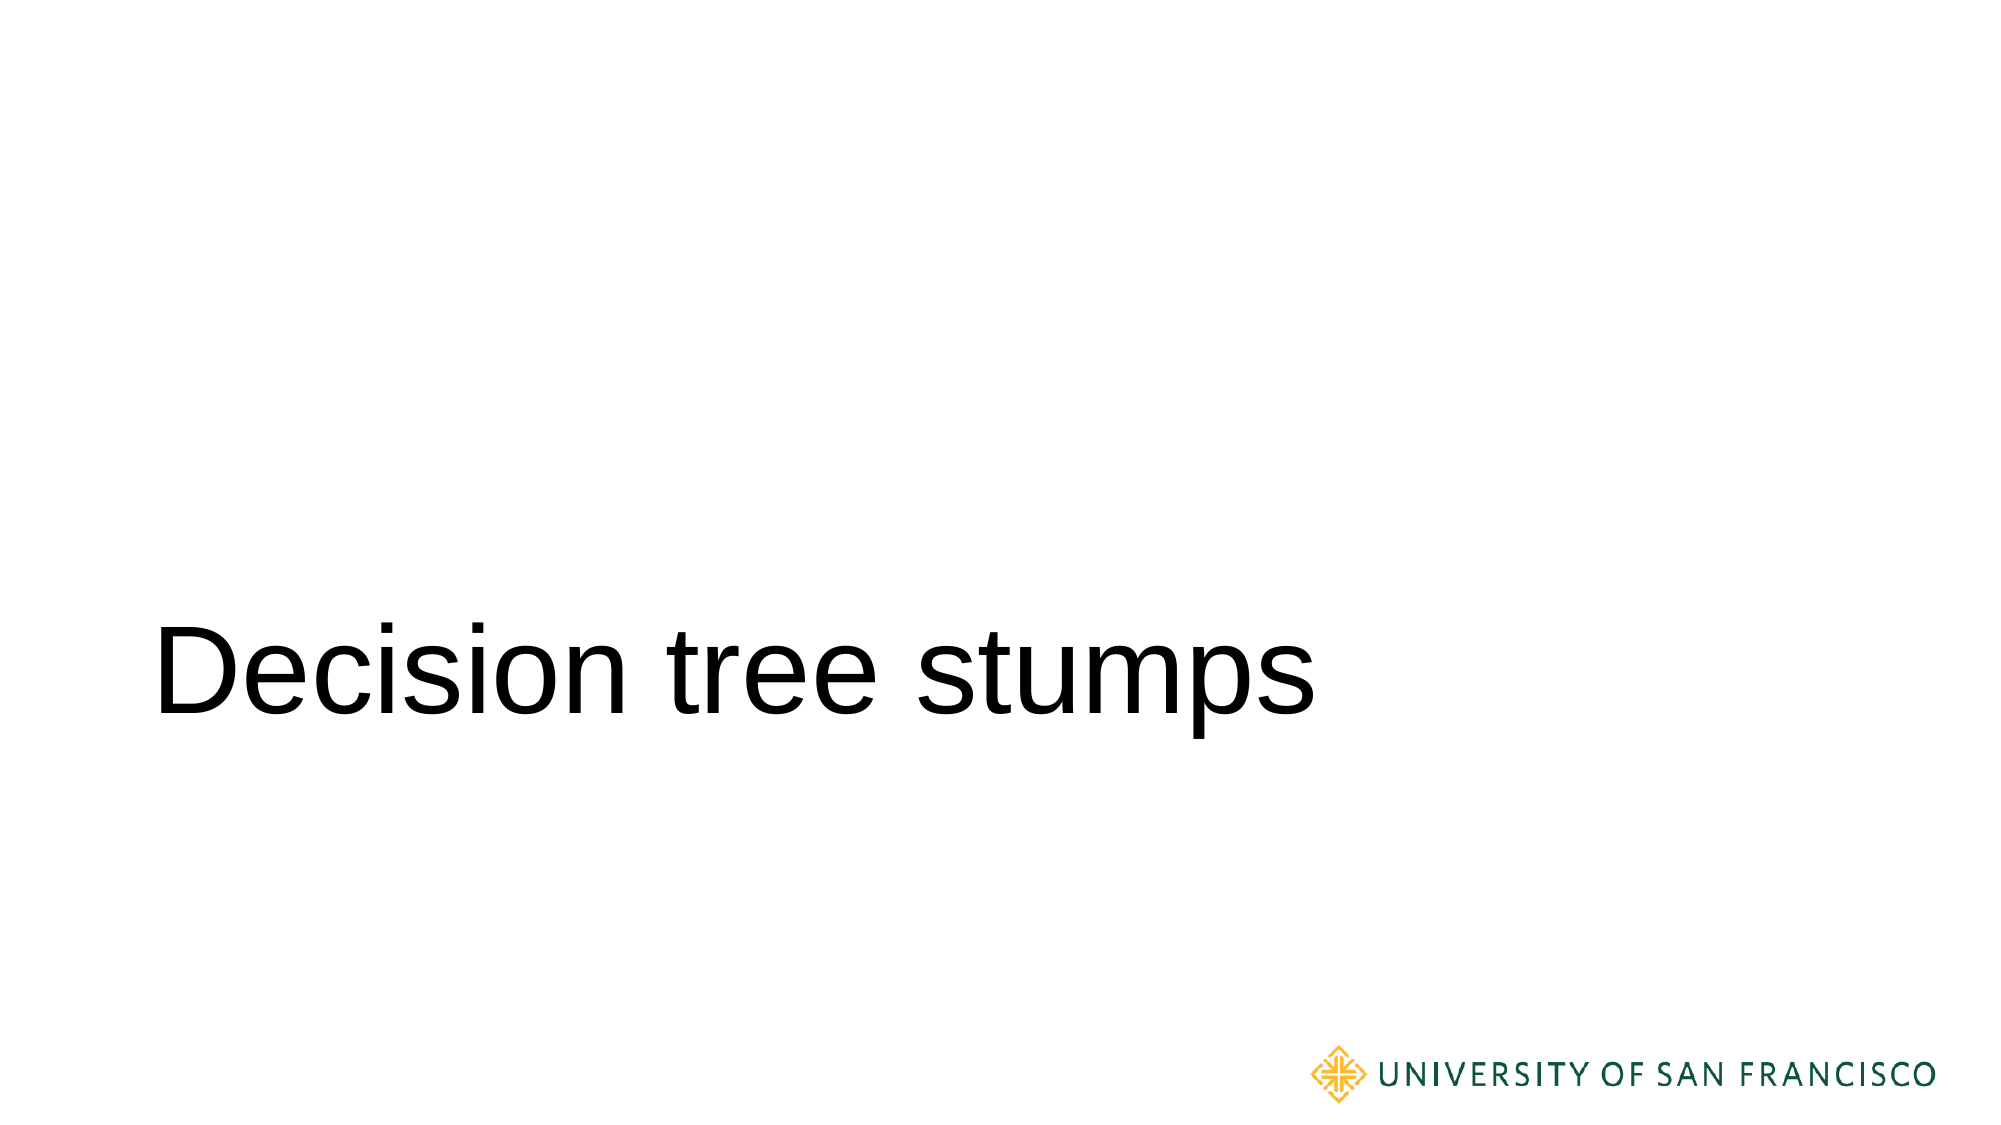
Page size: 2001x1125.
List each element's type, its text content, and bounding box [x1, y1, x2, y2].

title Decision tree stumps [136, 280, 1862, 749]
